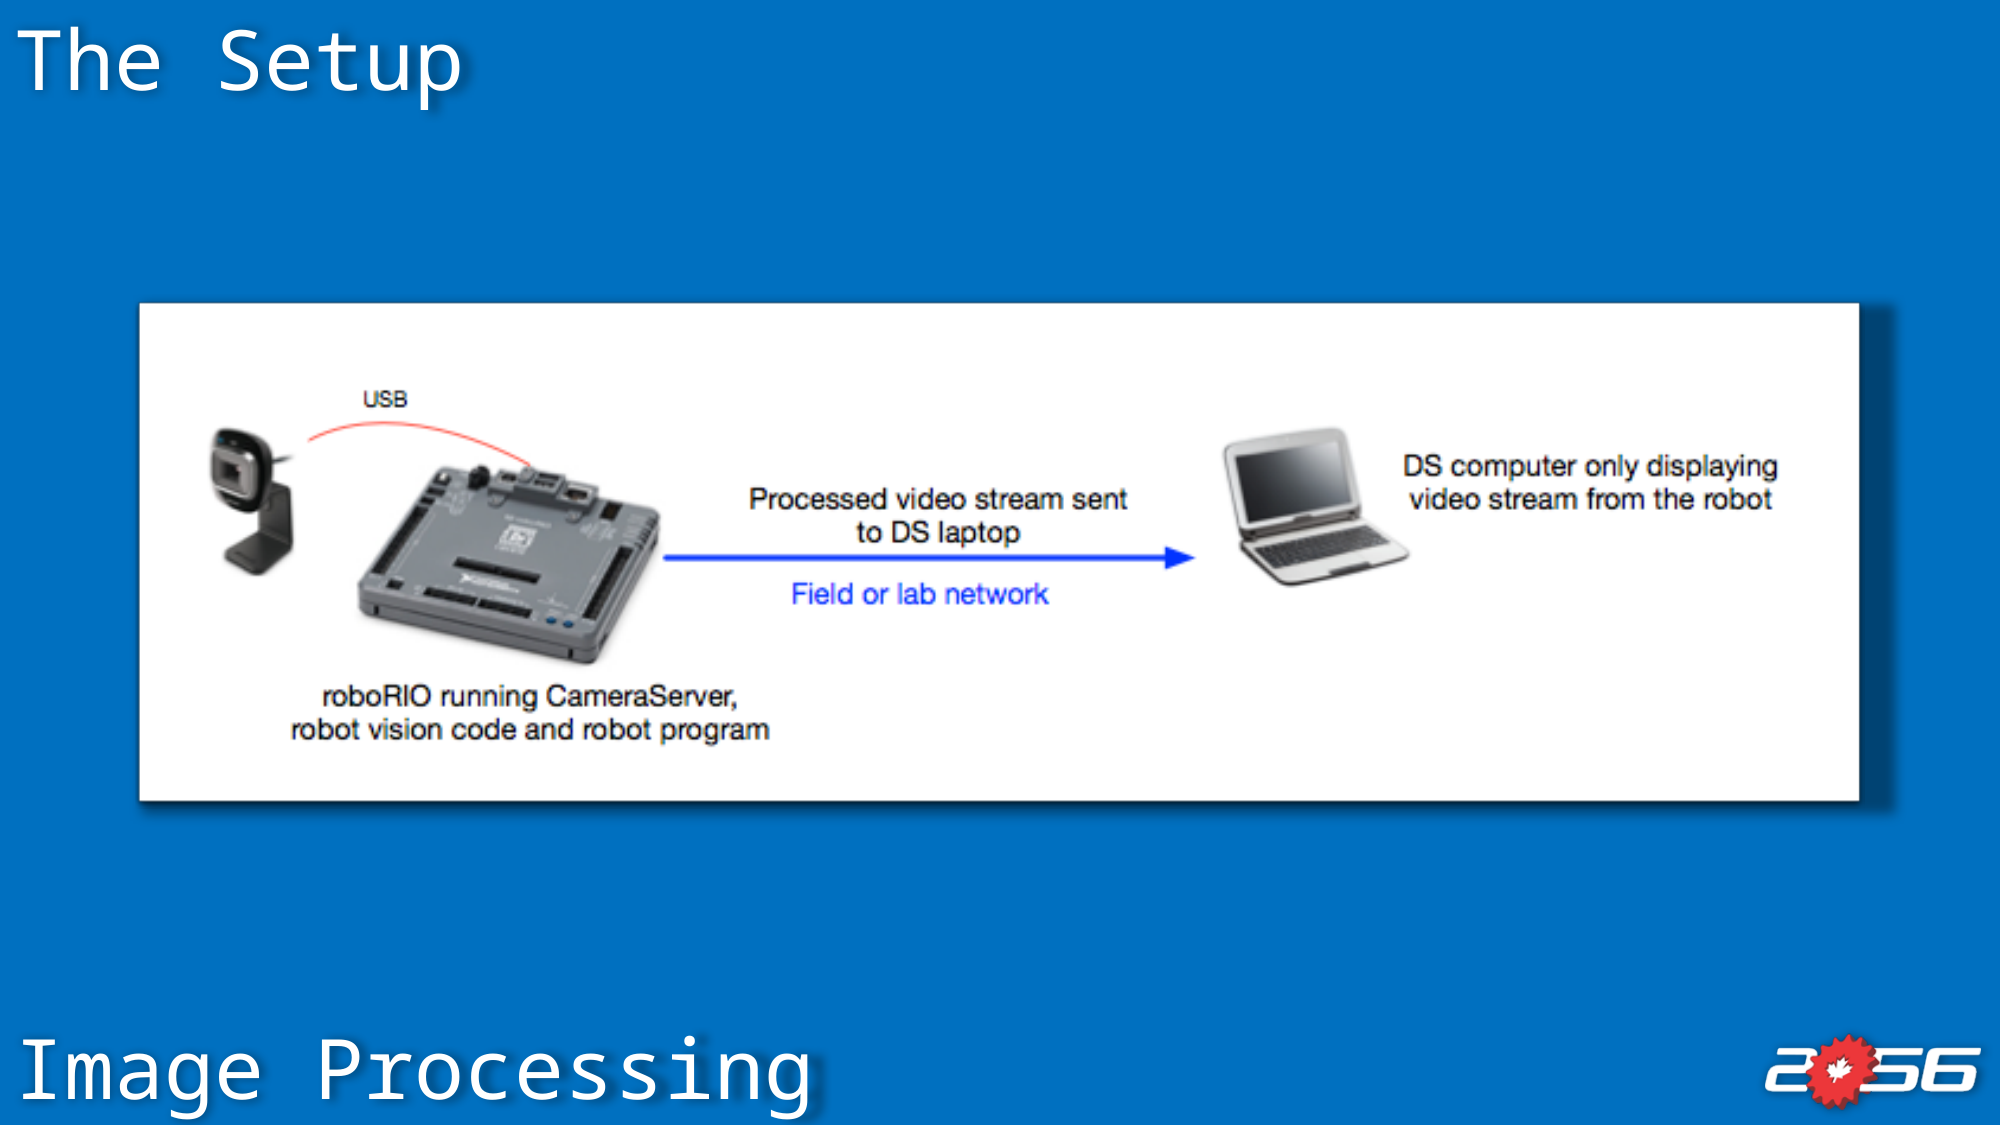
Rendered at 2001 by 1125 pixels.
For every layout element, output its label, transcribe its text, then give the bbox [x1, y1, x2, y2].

text_box The Setup [0, 0, 2000, 115]
text_box Image Processing [0, 1008, 881, 1124]
picture [1764, 1023, 1982, 1121]
picture [135, 301, 1865, 809]
